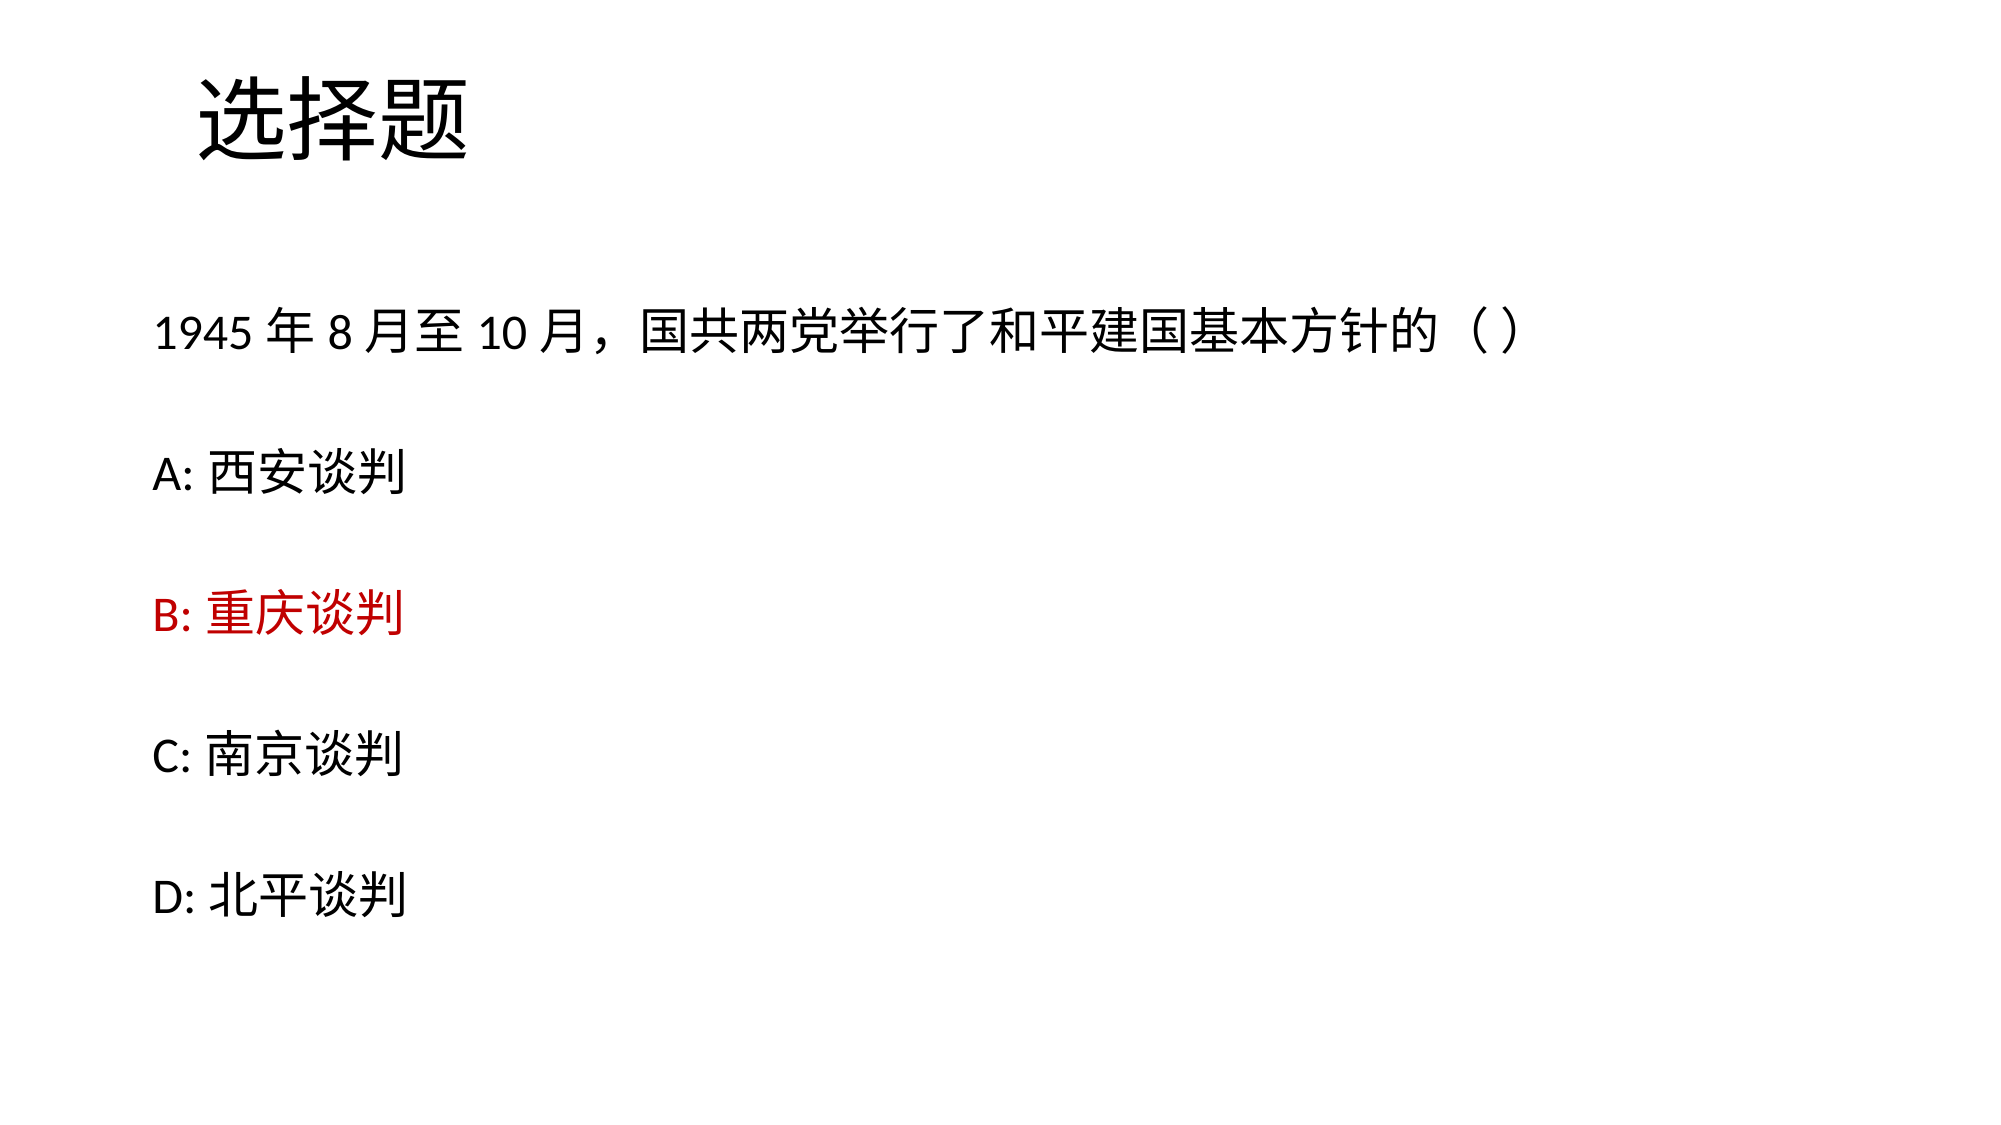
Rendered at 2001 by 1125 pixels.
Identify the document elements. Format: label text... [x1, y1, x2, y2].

list 1945年8月至10月，国共两党举行了和平建国基本方针的（ ） A:西安谈判 B:重庆谈判 C:南京谈判 D:北平谈判 [137, 232, 1863, 1079]
title 选择题 [137, 14, 1863, 232]
